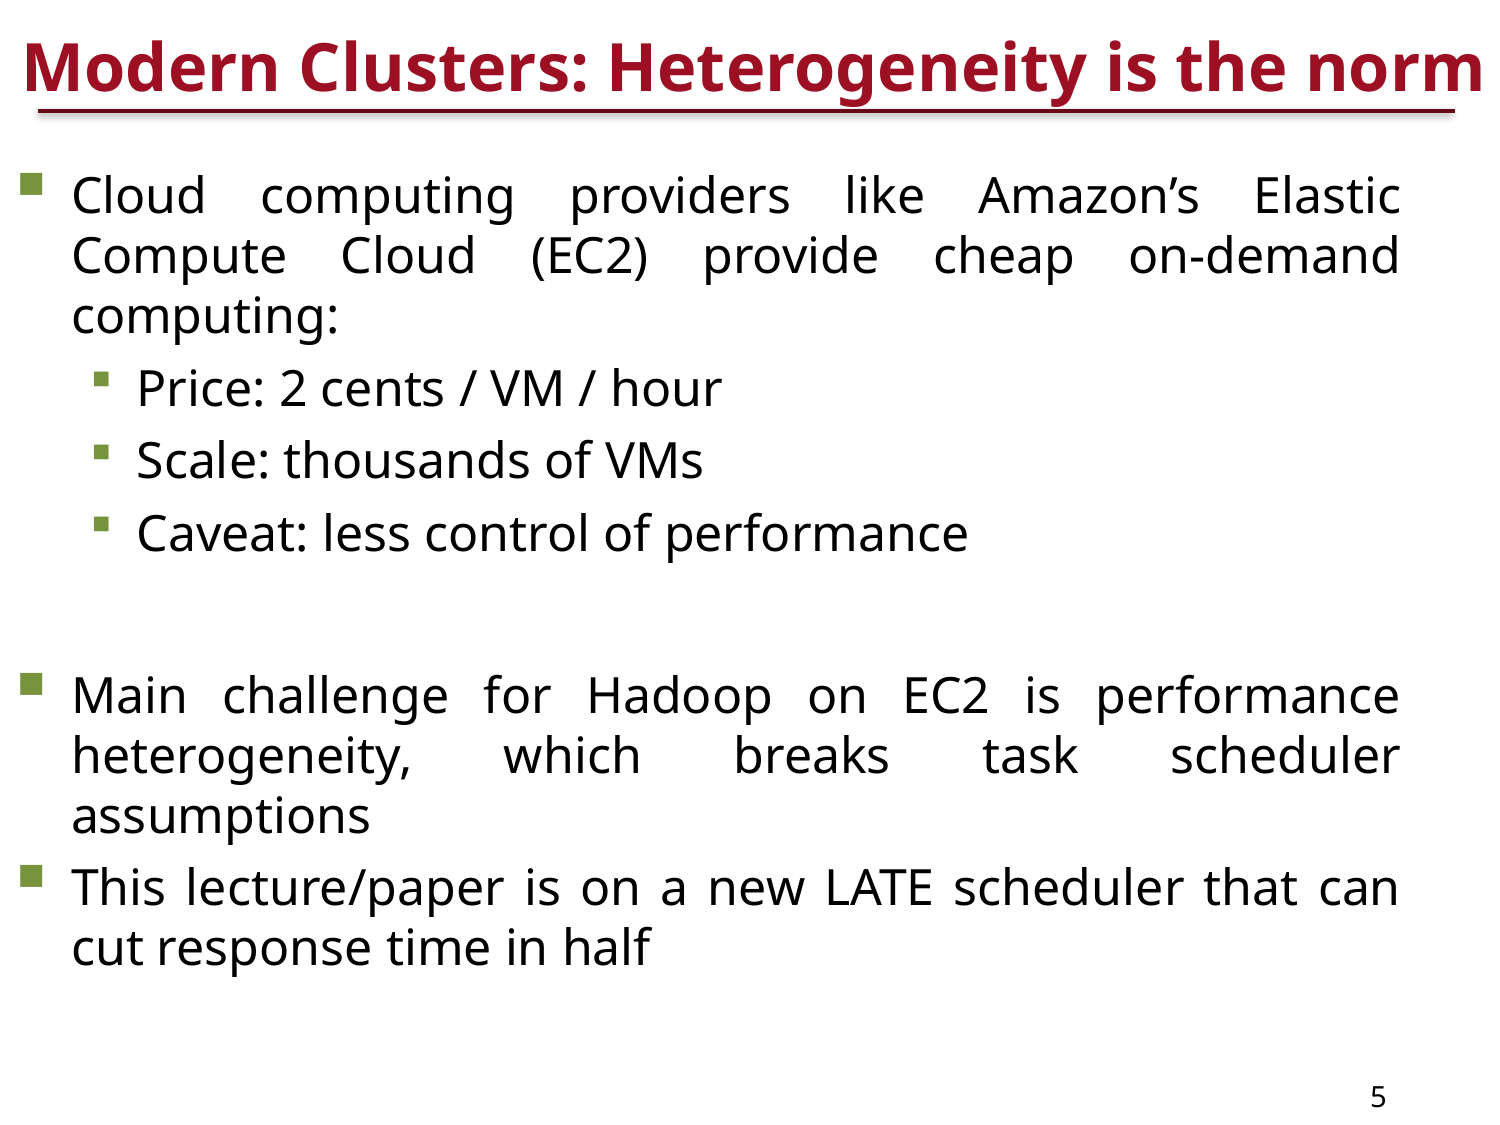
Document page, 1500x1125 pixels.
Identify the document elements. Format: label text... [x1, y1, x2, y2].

text_box 5 [1355, 1071, 1467, 1120]
list Cloud computing providers like Amazon’s Elastic Compute Cloud (EC2) provide cheap on-demand computing: Price: 2 cents / VM / hour Scale: thousands of VMs Caveat: less control of performance Main challenge for Hadoop on EC2 is performance heterogeneity, which breaks task scheduler assumptions This lecture/paper is on a new LATE scheduler that can cut response time in half [0, 156, 1417, 946]
title Modern Clusters: Heterogeneity is the norm [6, 0, 1500, 154]
